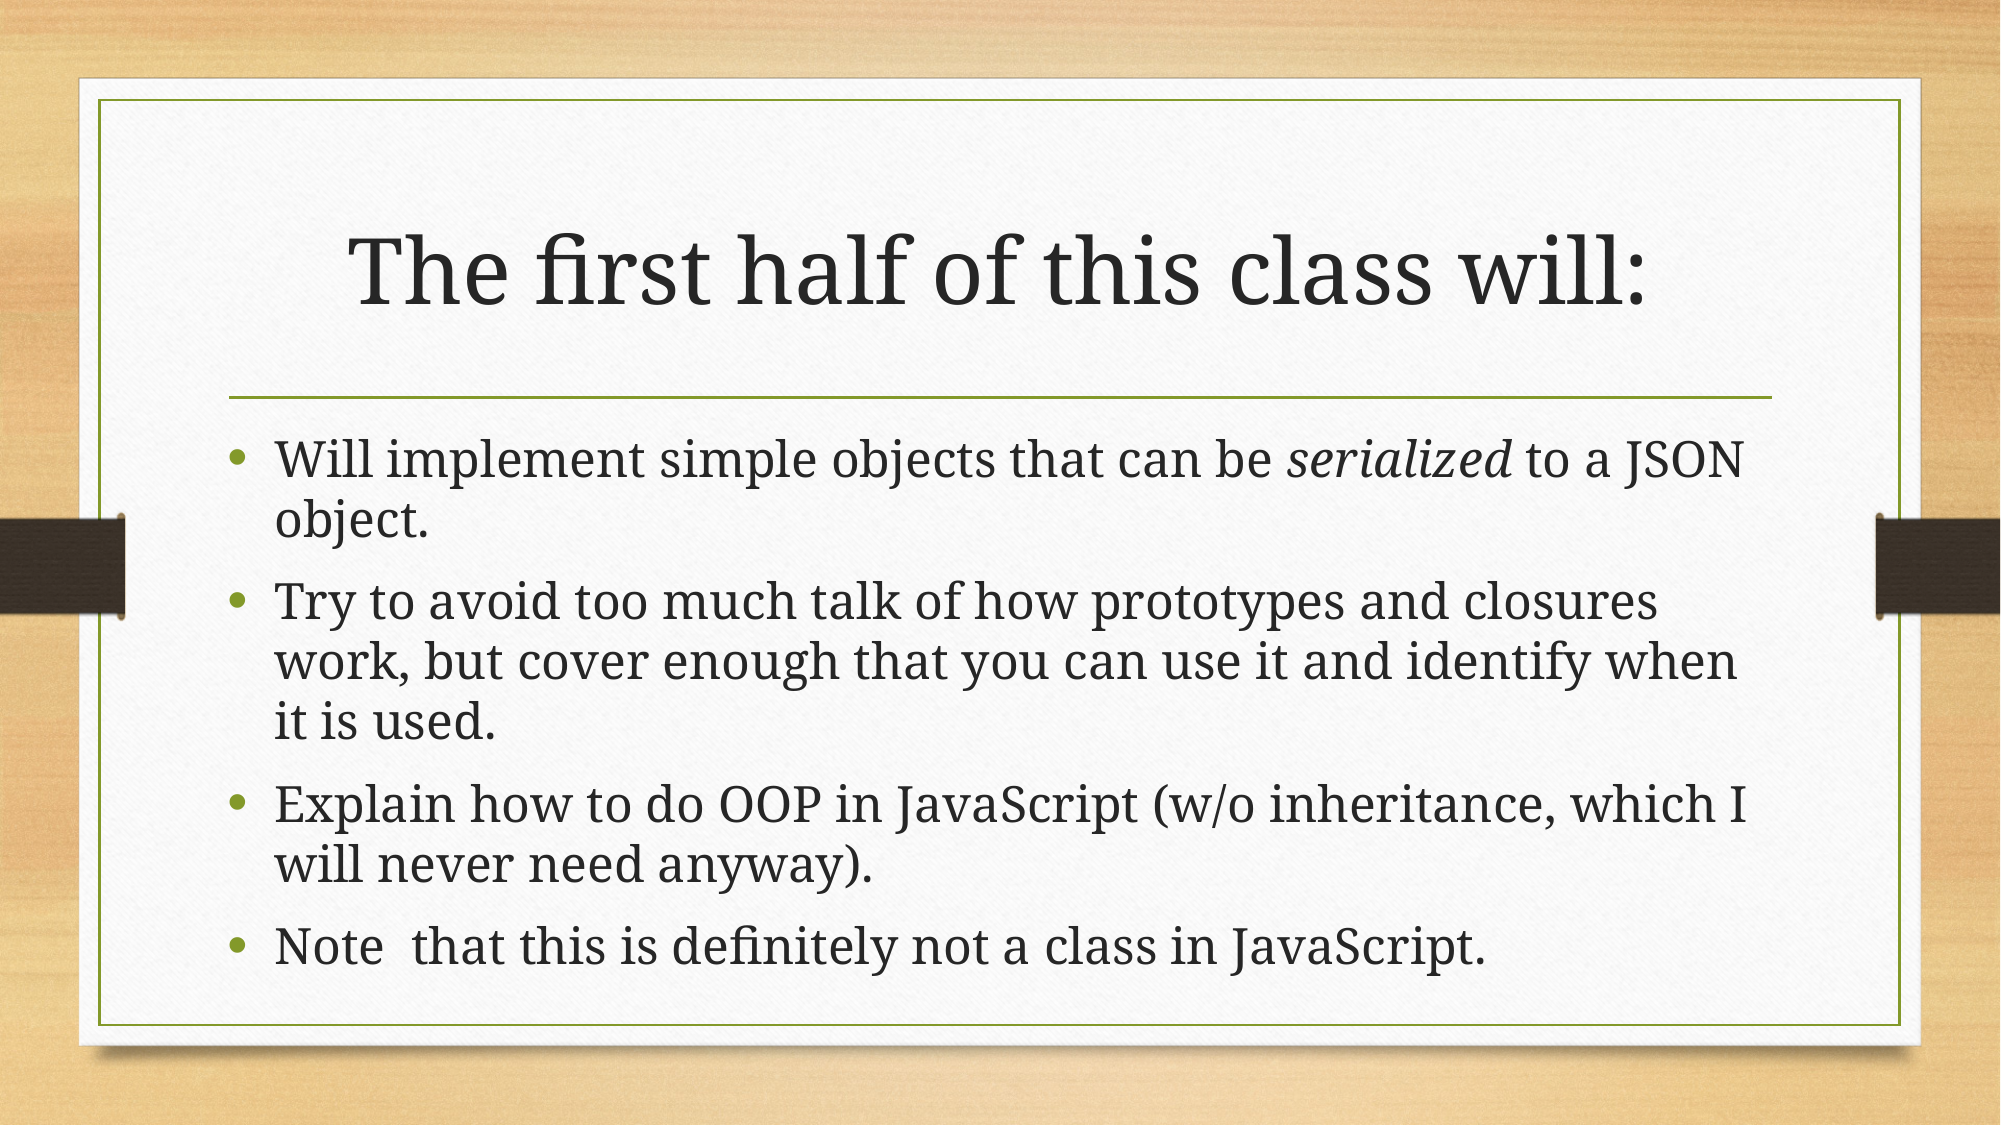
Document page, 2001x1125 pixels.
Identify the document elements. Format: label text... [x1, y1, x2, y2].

list Will implement simple objects that can be serialized to a JSON object. Try to avoid too much talk of how prototypes and closures work, but cover enough that you can use it and identify when it is used. Explain how to do OOP in JavaScript (w/o inheritance, which I will never need anyway). Note that this is definitely not a class in JavaScript. [212, 419, 1788, 964]
picture [0, 0, 2001, 1125]
title The first half of this class will: [212, 161, 1788, 375]
